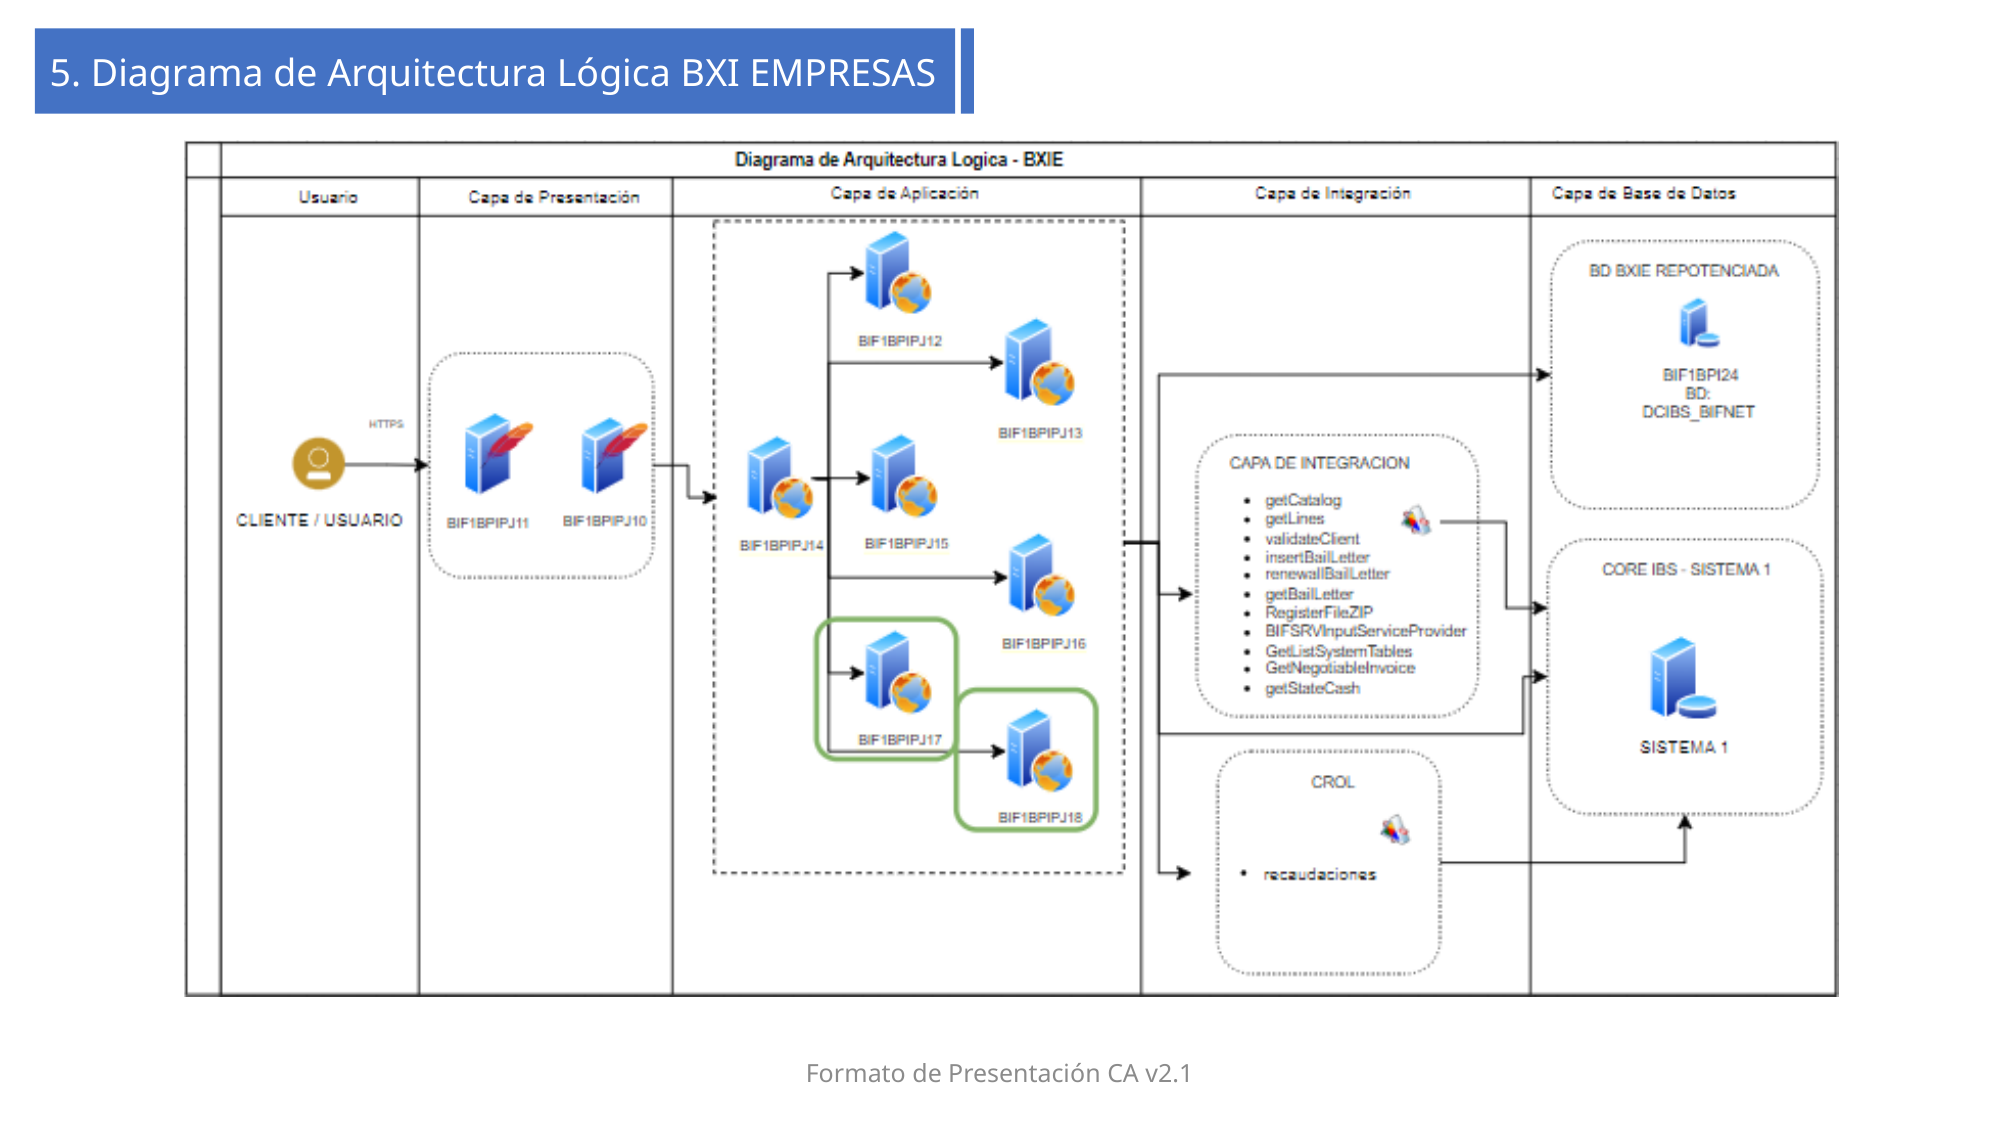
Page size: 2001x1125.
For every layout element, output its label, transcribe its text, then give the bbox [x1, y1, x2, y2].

footer Formato de Presentación CA v2.1 [662, 1042, 1338, 1103]
text_box 5. Diagrama de Arquitectura Lógica BXI EMPRESAS [34, 28, 956, 114]
text_box [960, 28, 974, 114]
picture [184, 140, 1839, 997]
